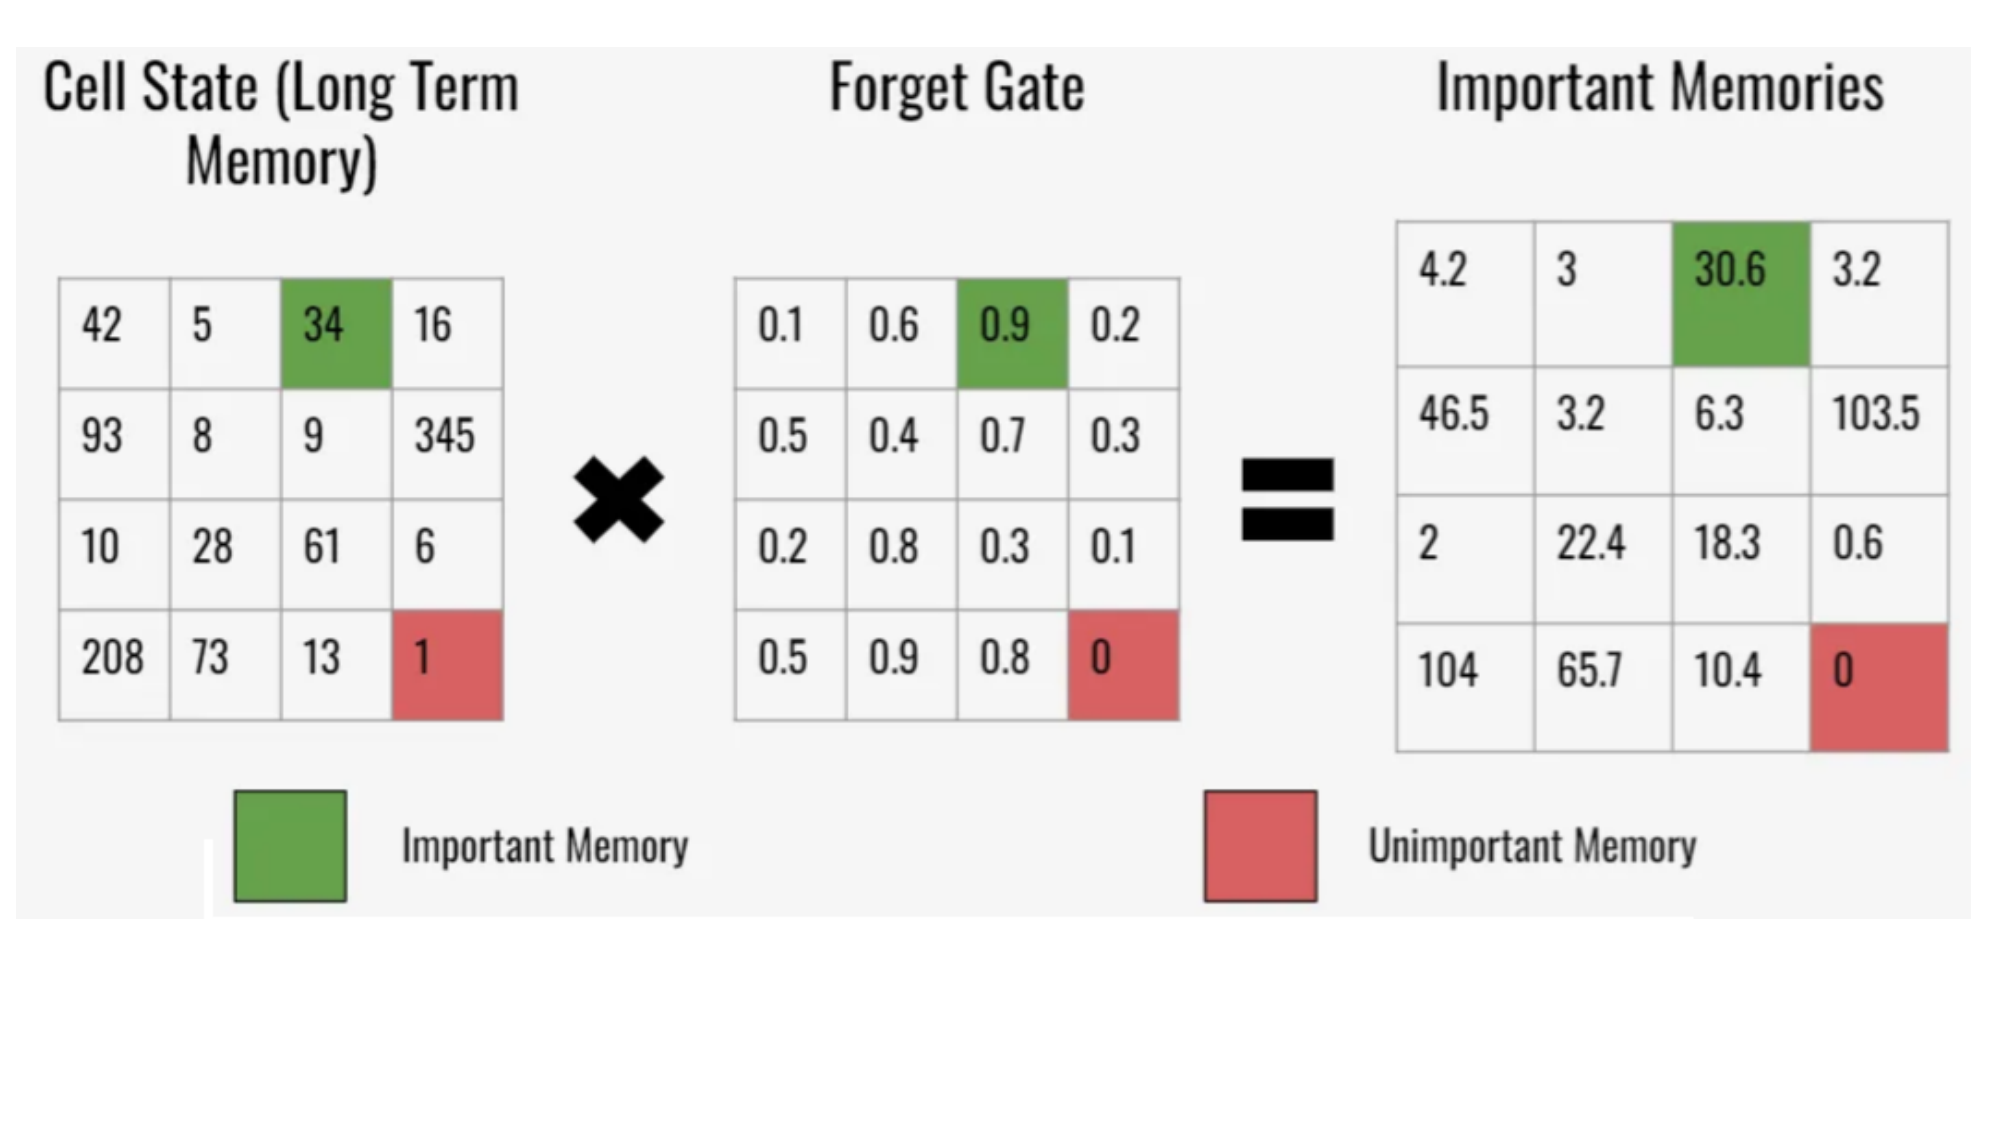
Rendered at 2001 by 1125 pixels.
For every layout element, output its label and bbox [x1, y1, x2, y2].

picture [16, 47, 1971, 919]
